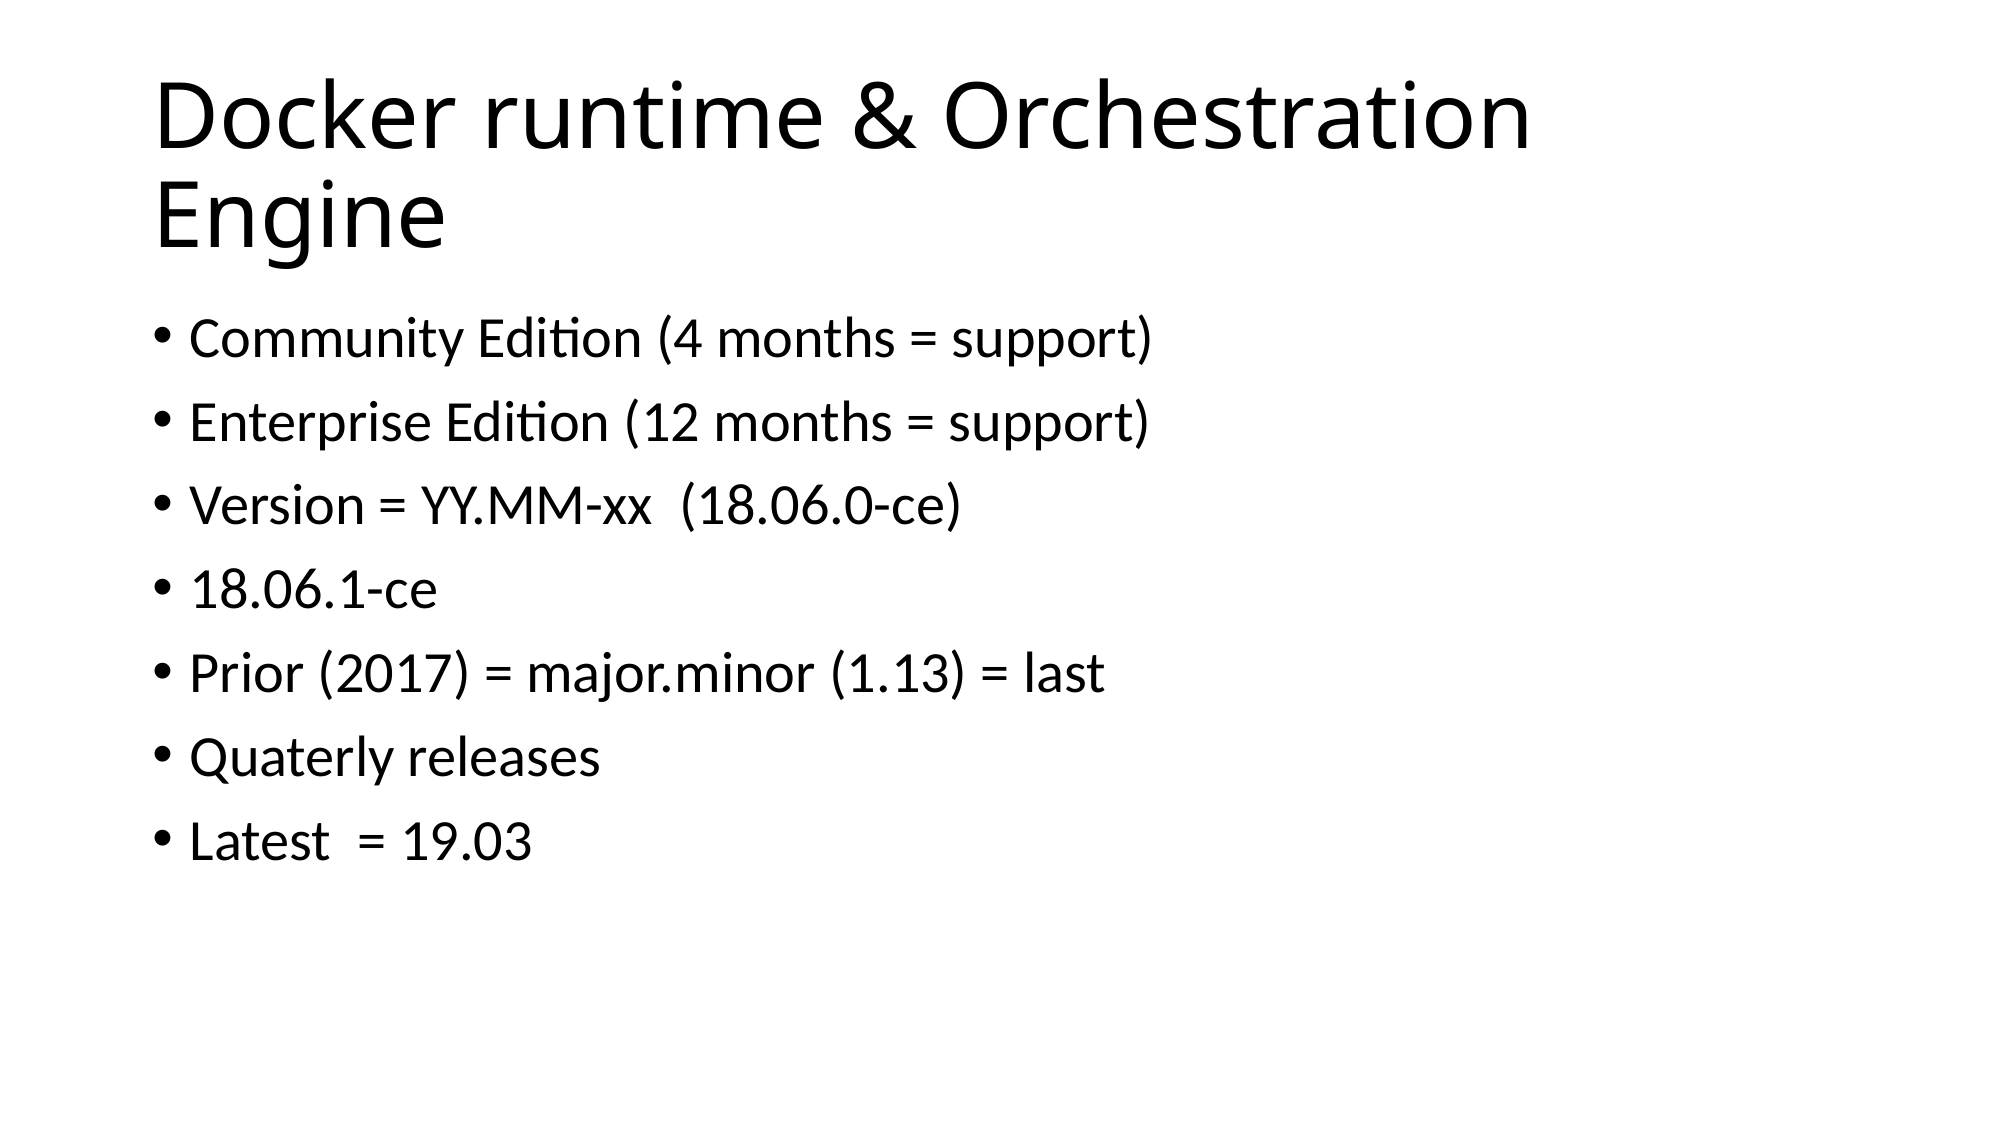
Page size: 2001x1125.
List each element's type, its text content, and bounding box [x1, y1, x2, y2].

list Community Edition (4 months = support) Enterprise Edition (12 months = support) Version = YY.MM-xx (18.06.0-ce) 18.06.1-ce Prior (2017) = major.minor (1.13) = last Quaterly releases Latest = 19.03 [137, 299, 1863, 1014]
title Docker runtime & Orchestration Engine [137, 59, 1863, 278]
